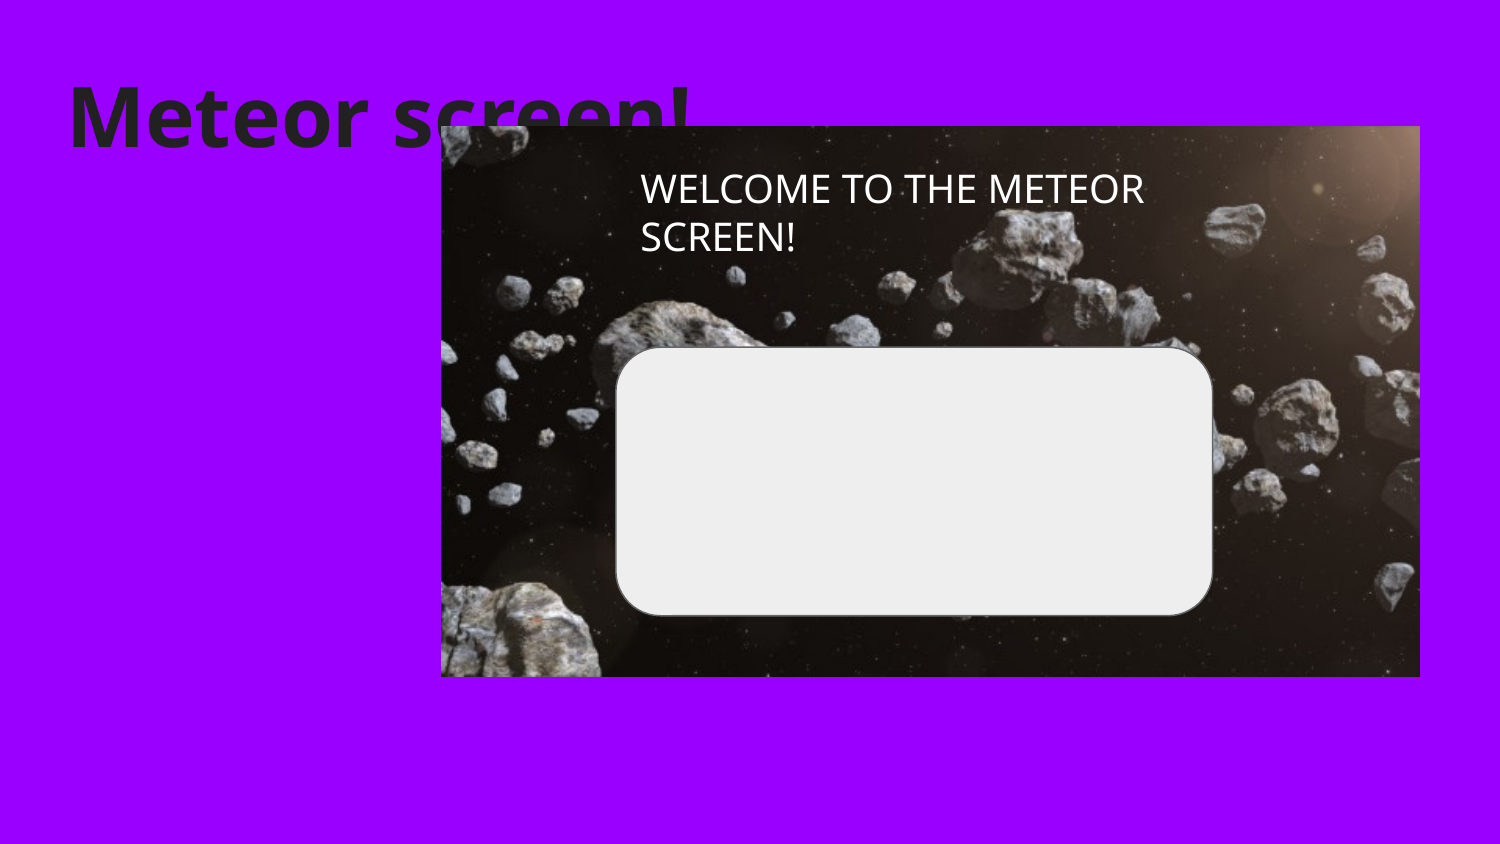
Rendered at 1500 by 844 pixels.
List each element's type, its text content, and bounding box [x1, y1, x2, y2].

title Meteor screen! [51, 48, 1449, 180]
picture [441, 126, 1421, 677]
